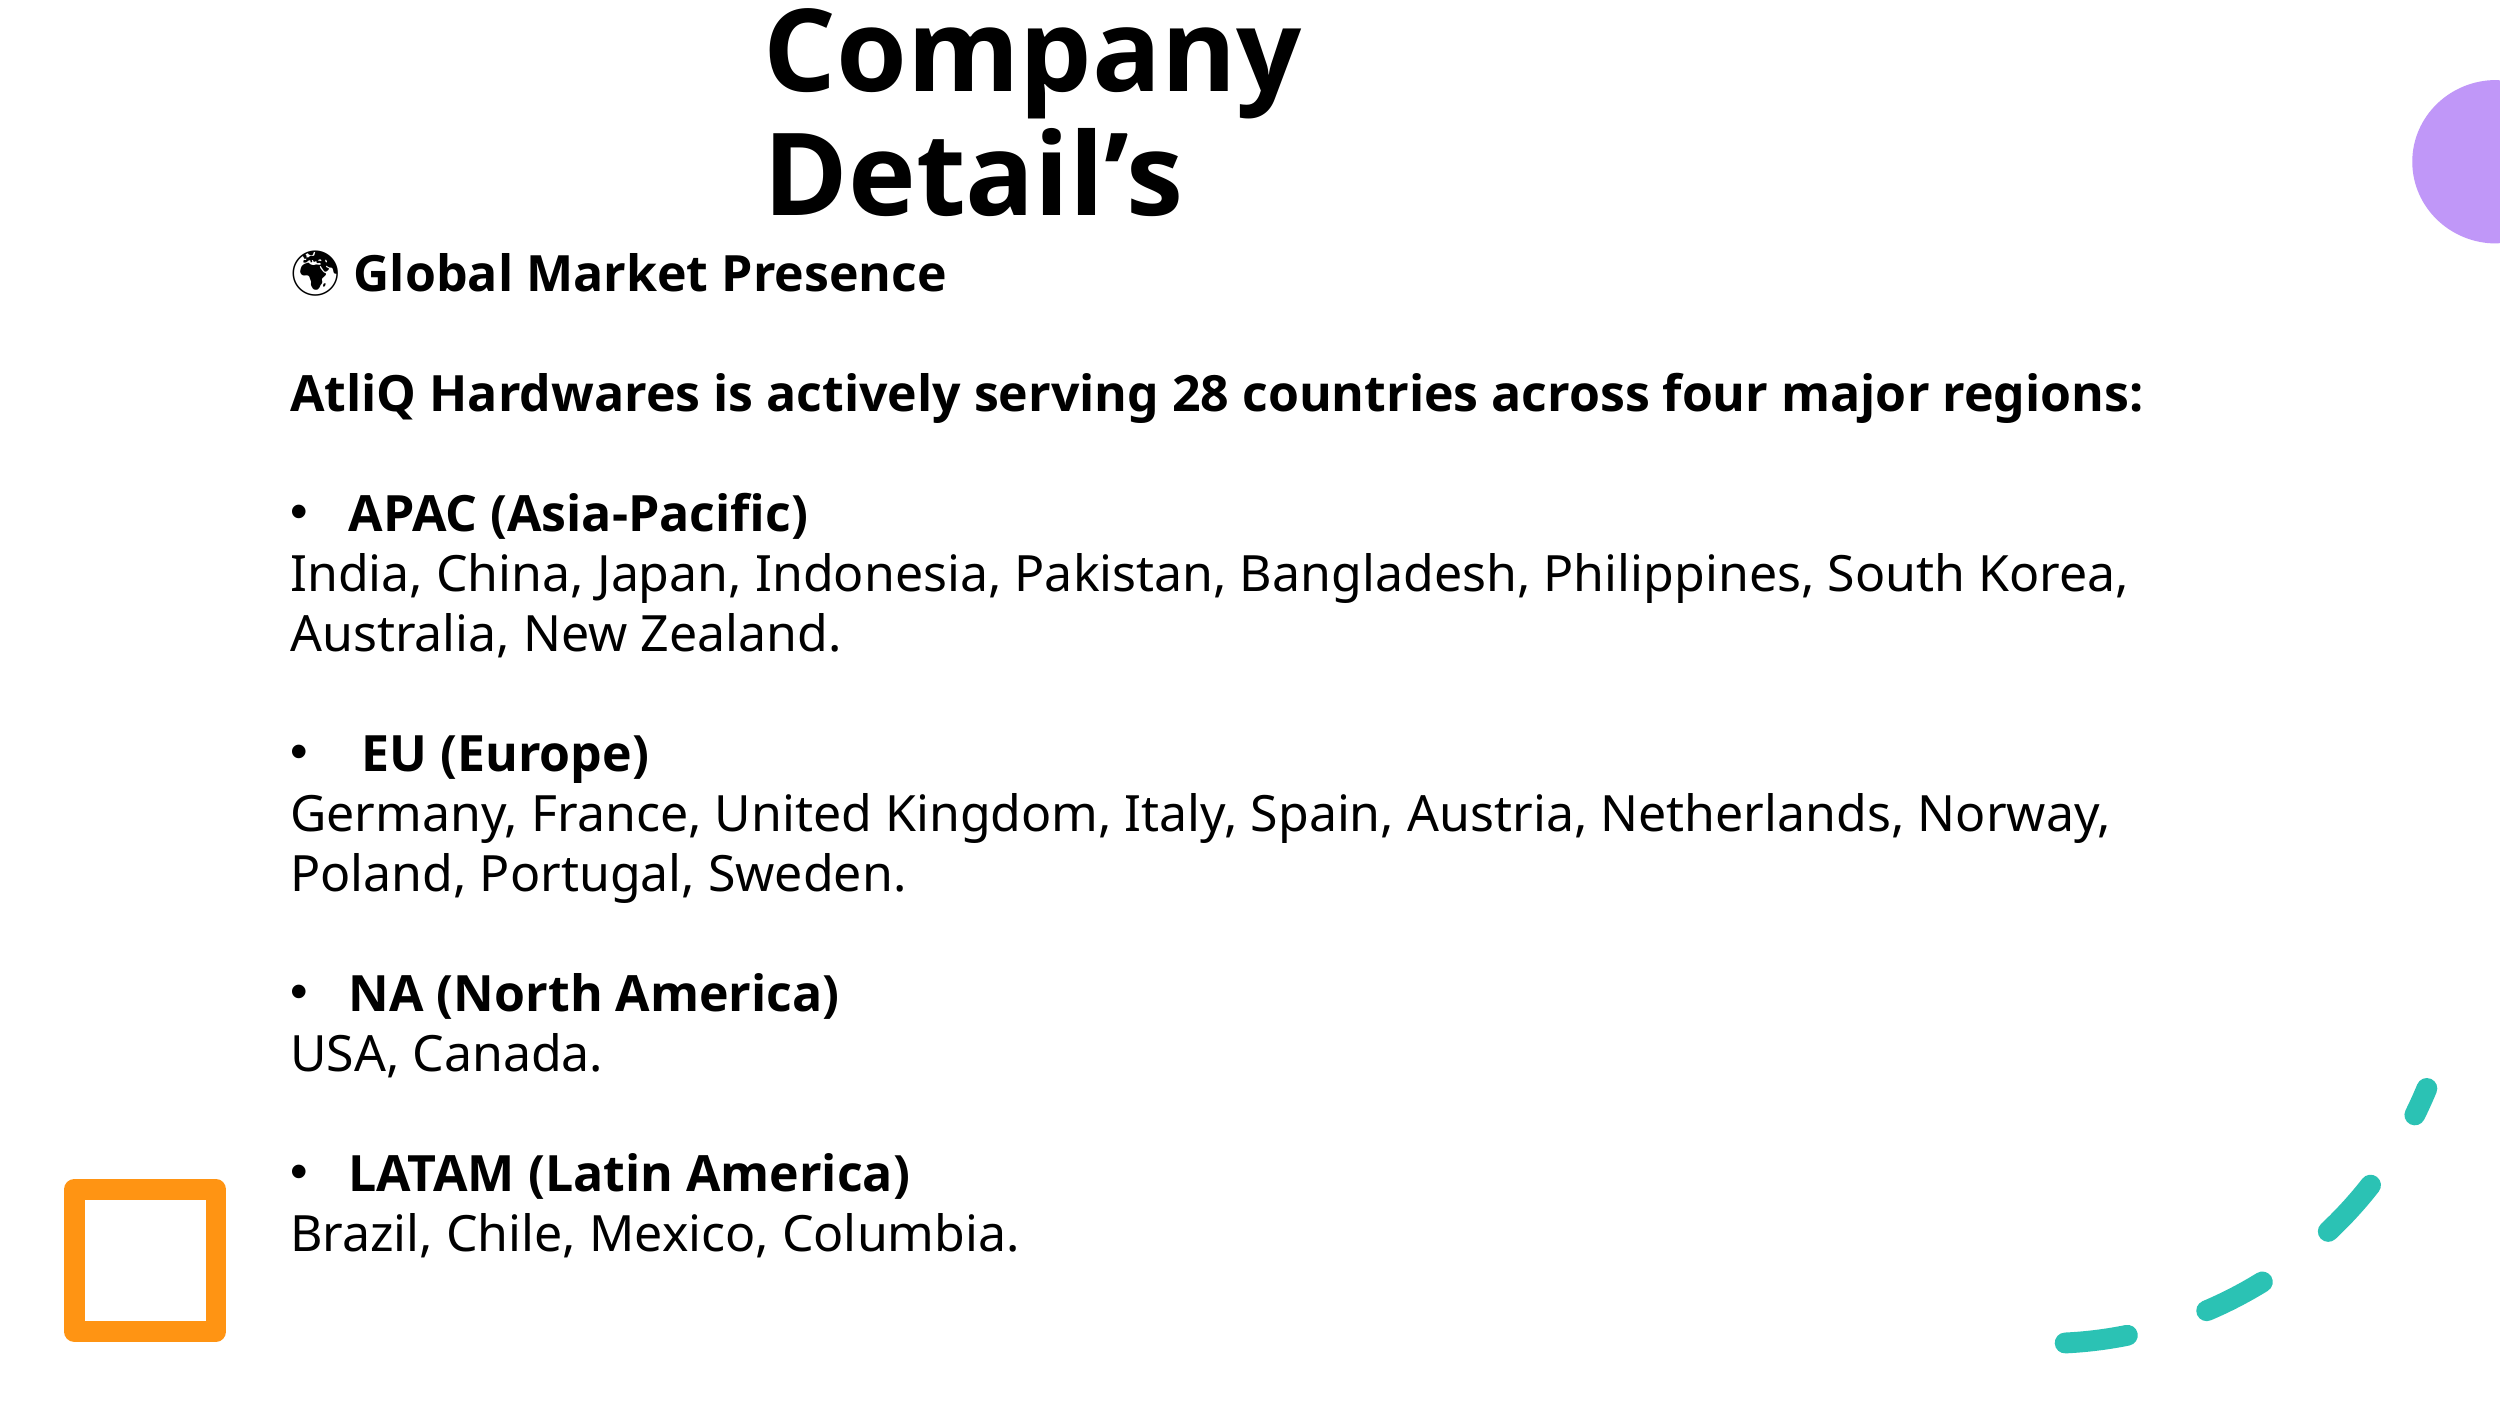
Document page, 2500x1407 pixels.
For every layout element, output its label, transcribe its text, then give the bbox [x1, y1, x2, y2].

title Company Detail’s [748, 36, 1752, 196]
text_box 🌍 Global Market Presence AtliQ Hardwares is actively serving 28 countries across four major regions: APAC (Asia-Pacific) India, China, Japan, Indonesia, Pakistan, Bangladesh, Philippines, South Korea, Australia, New Zealand. EU (Europe) Germany, France, United Kingdom, Italy, Spain, Austria, Netherlands, Norway, Poland, Portugal, Sweden. NA (North America) USA, Canada. LATAM (Latin America) Brazil, Chile, Mexico, Columbia. [271, 232, 2229, 1322]
